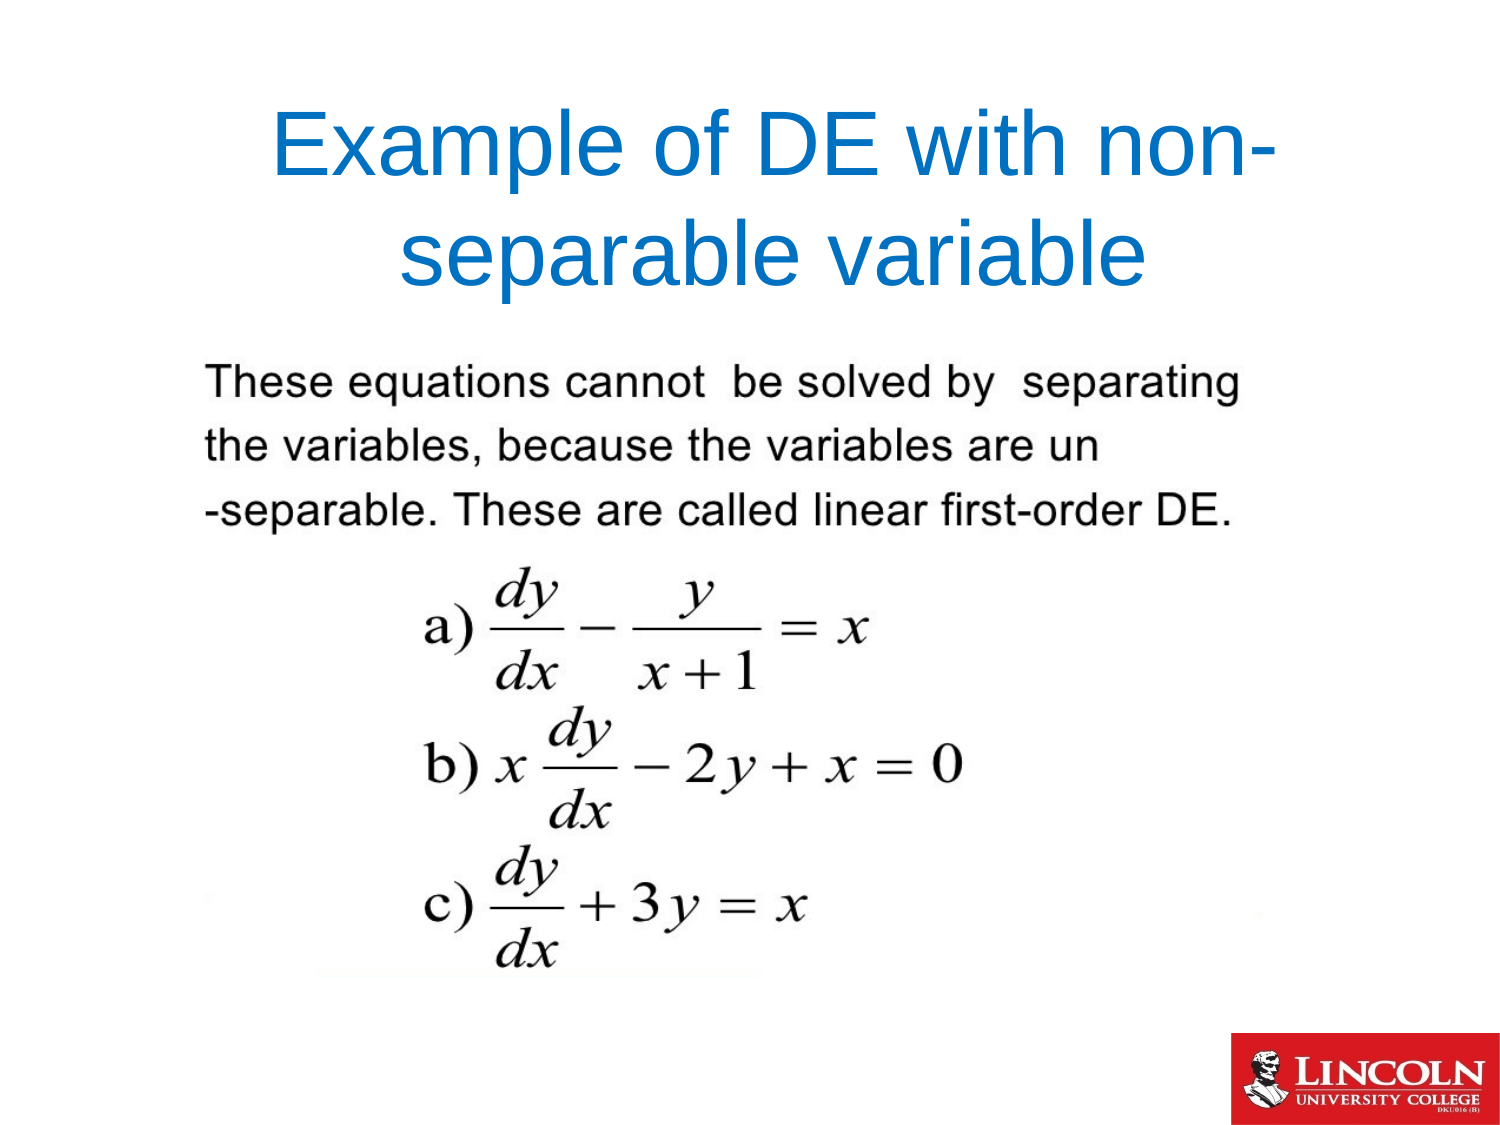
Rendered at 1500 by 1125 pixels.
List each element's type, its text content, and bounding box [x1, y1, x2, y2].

picture [1231, 1033, 1500, 1125]
picture [187, 337, 1267, 1008]
title Example of DE with non-separable variable [125, 99, 1425, 288]
